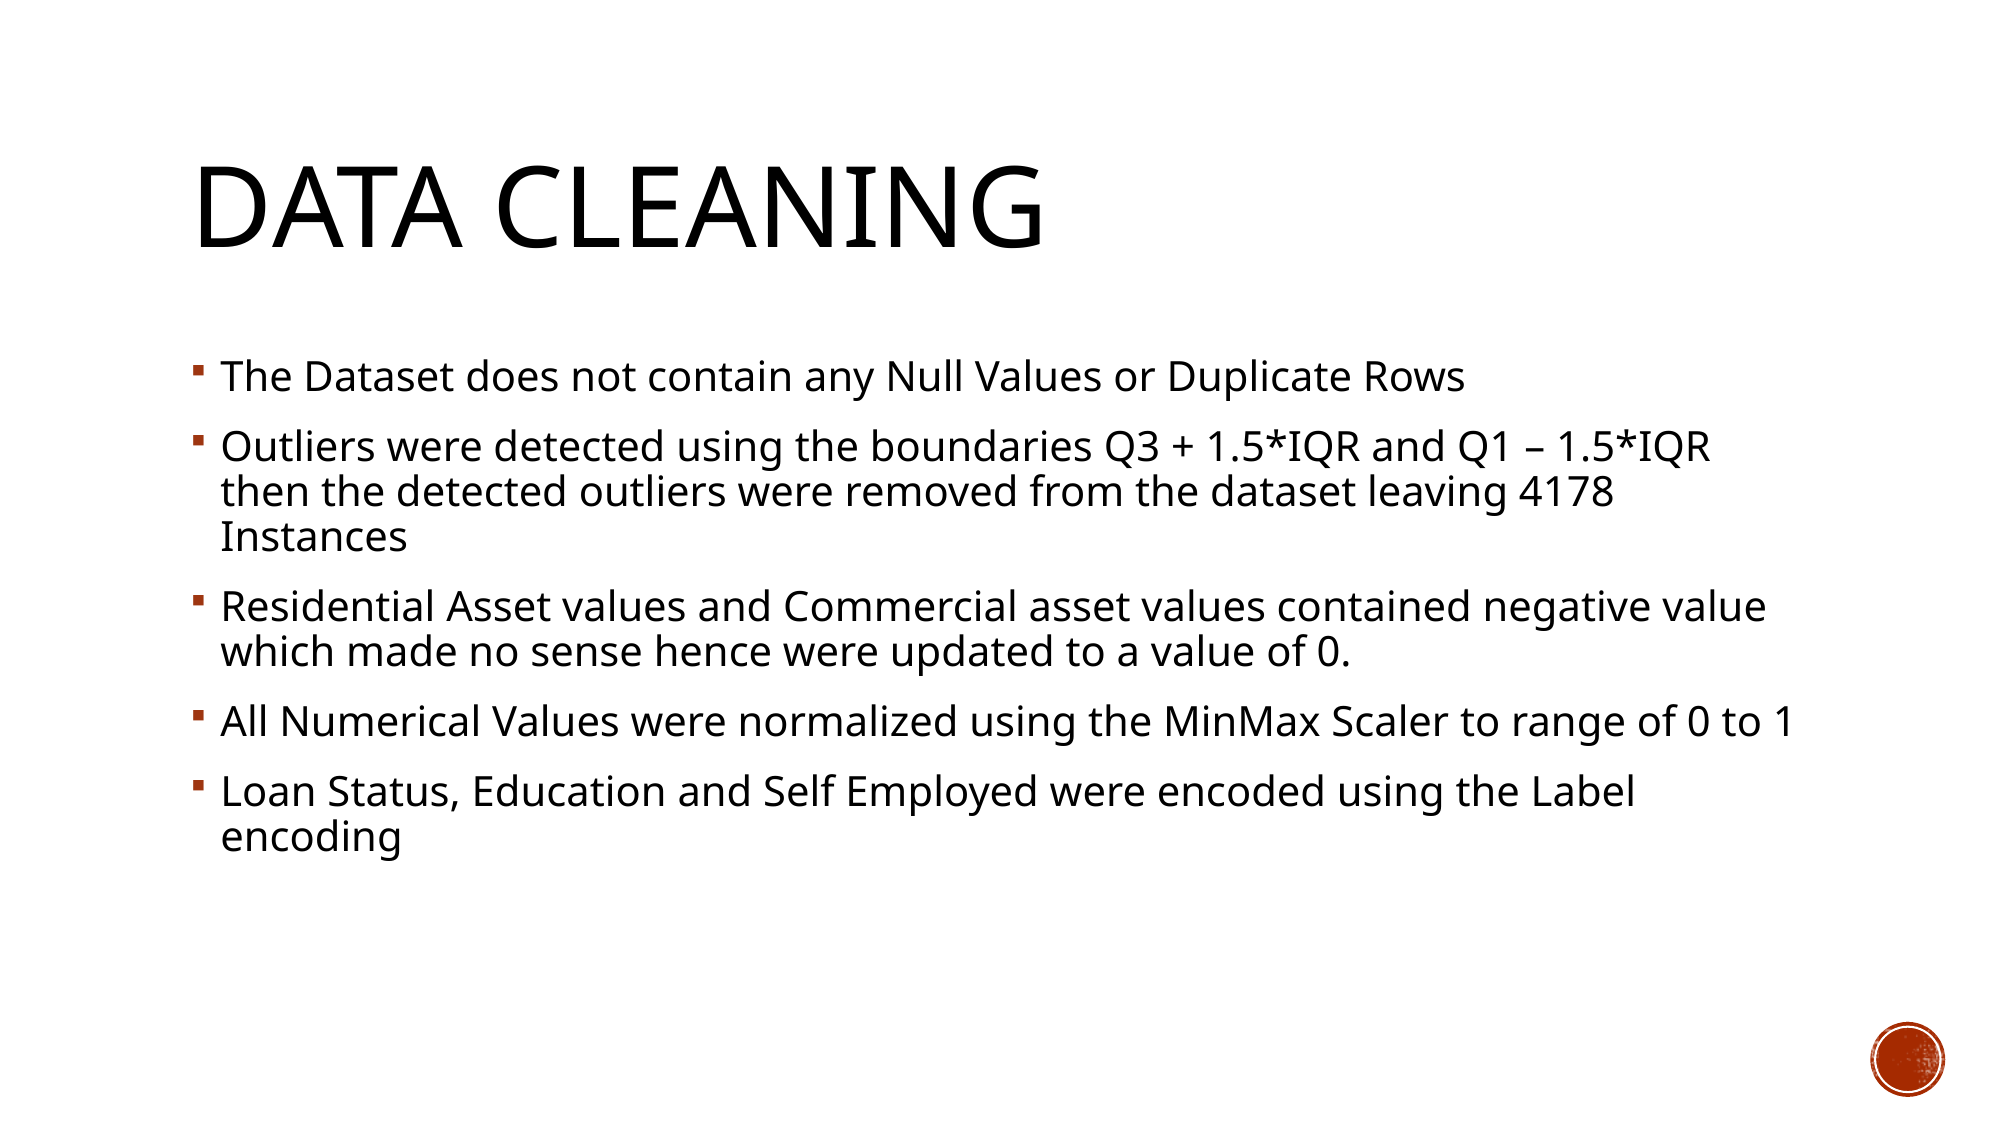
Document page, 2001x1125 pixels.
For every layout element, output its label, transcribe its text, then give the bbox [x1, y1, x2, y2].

title Data cleaning [175, 79, 1826, 344]
list The Dataset does not contain any Null Values or Duplicate Rows Outliers were detected using the boundaries Q3 + 1.5*IQR and Q1 – 1.5*IQR then the detected outliers were removed from the dataset leaving 4178 Instances Residential Asset values and Commercial asset values contained negative value which made no sense hence were updated to a value of 0. All Numerical Values were normalized using the MinMax Scaler to range of 0 to 1 Loan Status, Education and Self Employed were encoded using the Label encoding [175, 348, 1826, 1013]
